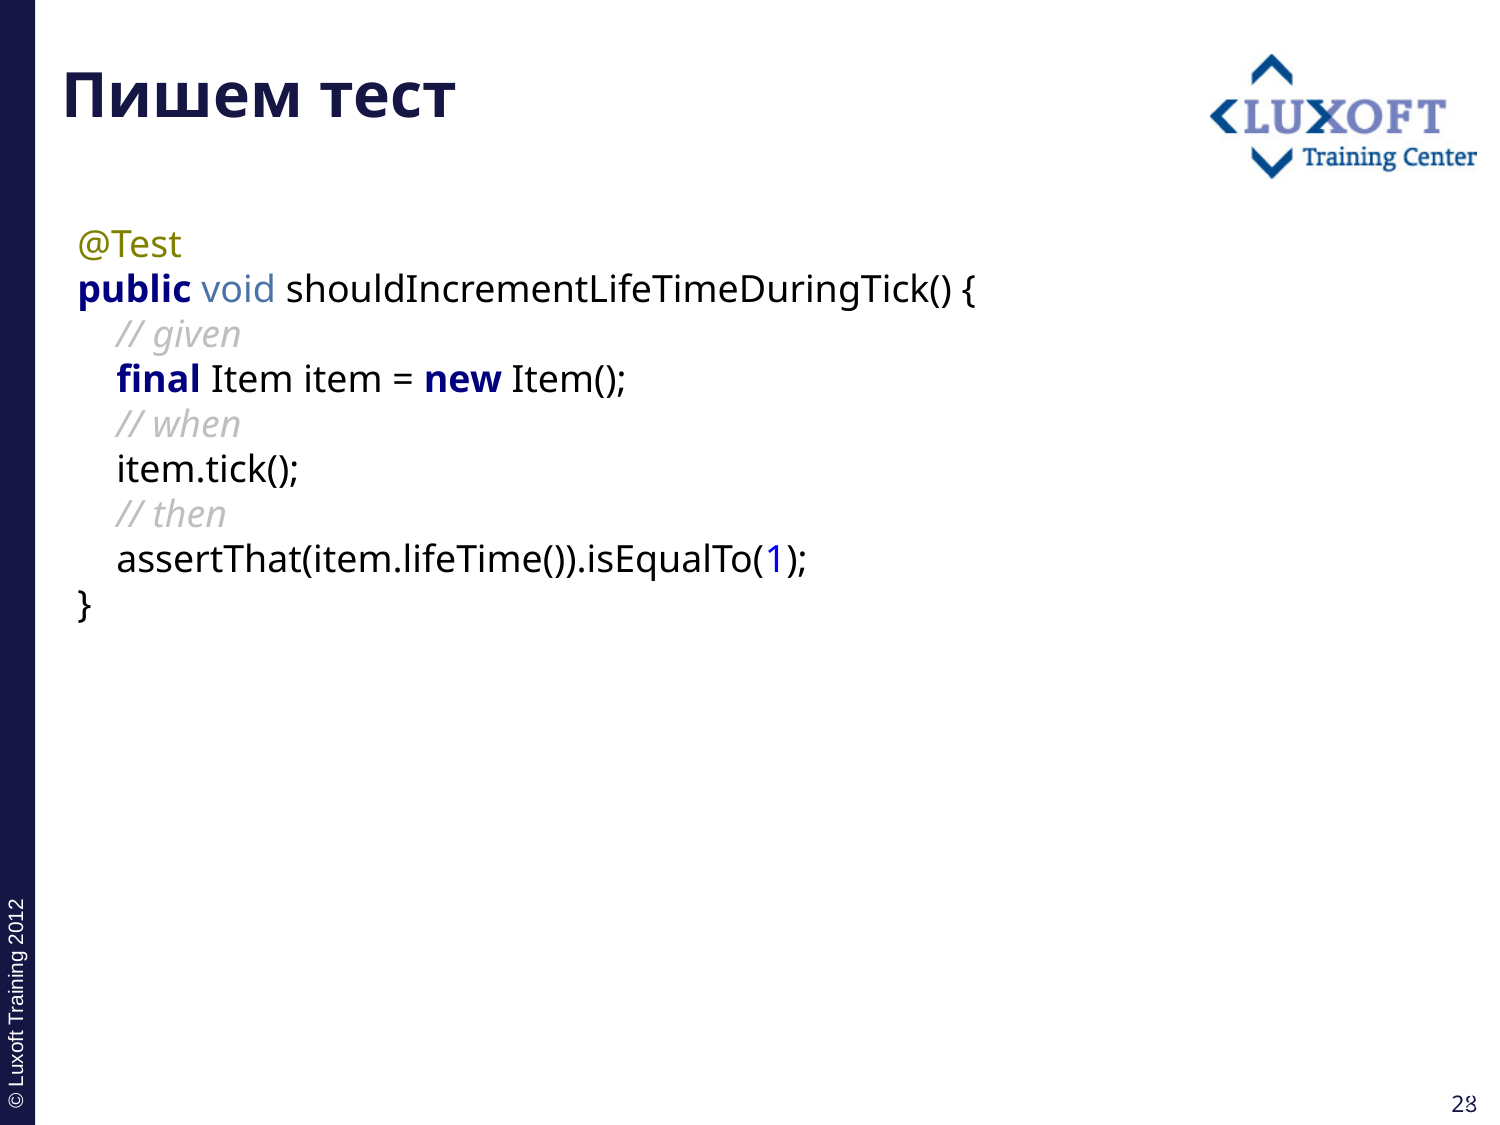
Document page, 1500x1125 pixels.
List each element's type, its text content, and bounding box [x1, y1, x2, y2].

picture [1210, 54, 1477, 179]
text_box @Test public void shouldIncrementLifeTimeDuringTick() { // given final Item item = new Item(); // when item.tick(); // then assertThat(item.lifeTime()).isEqualTo(1); } [62, 212, 1307, 633]
title Пишем тест [46, 20, 1397, 165]
